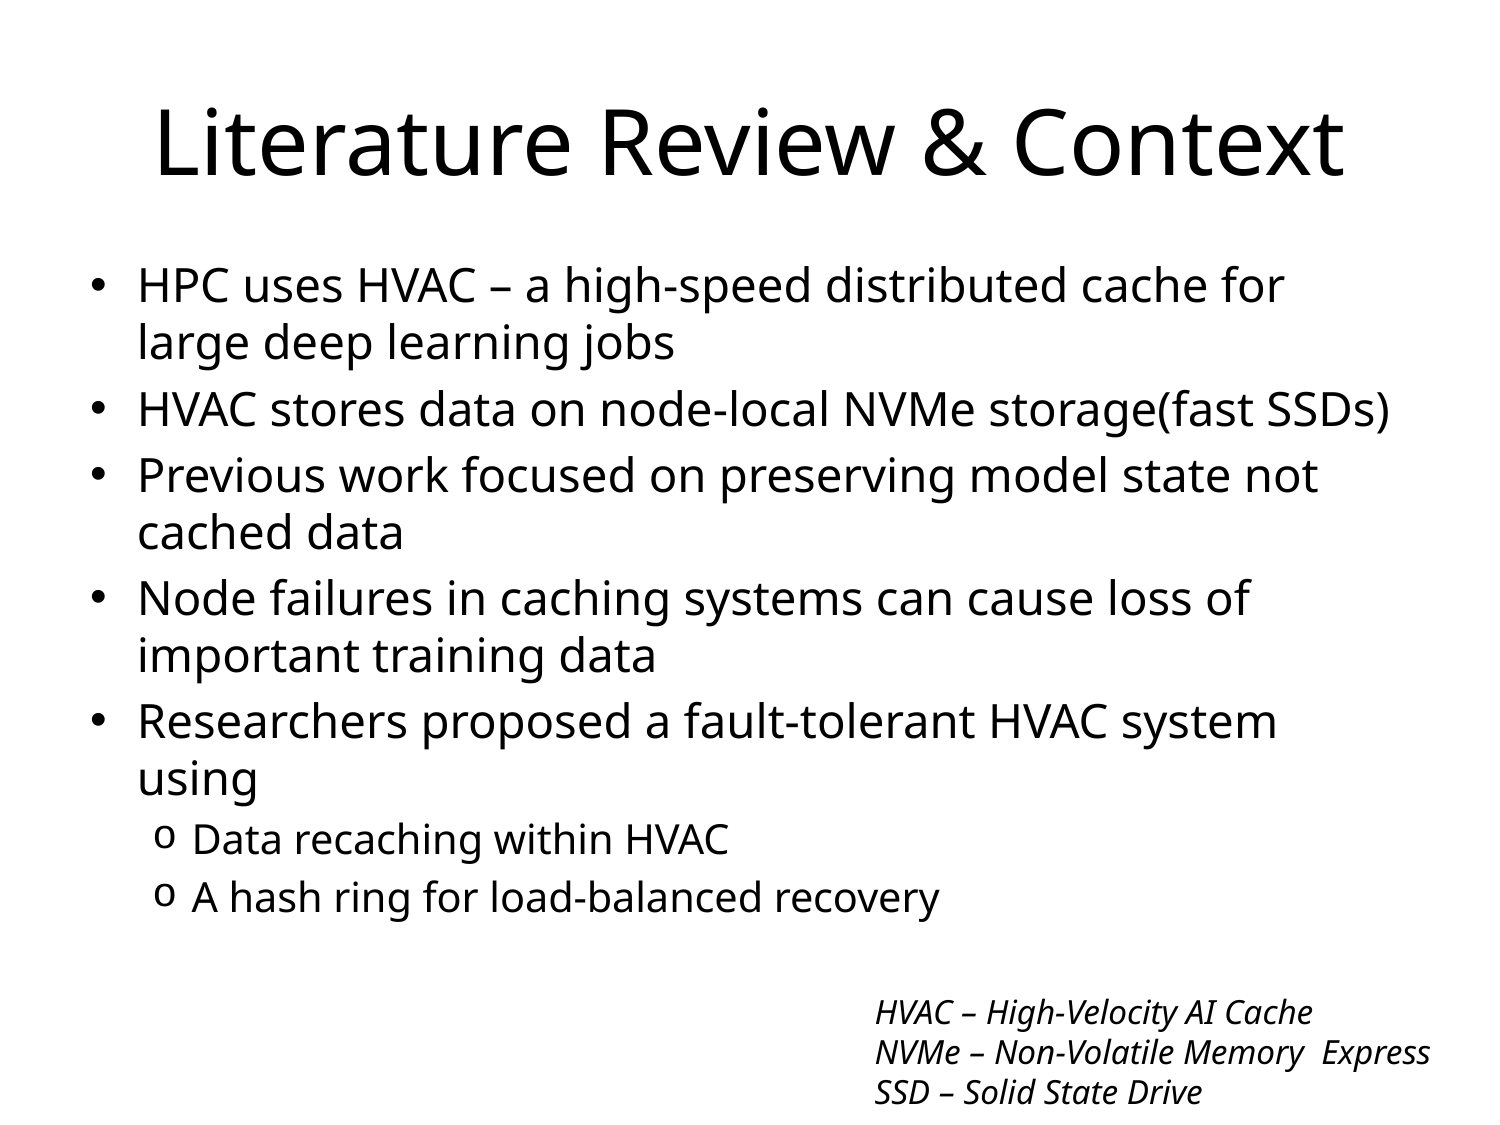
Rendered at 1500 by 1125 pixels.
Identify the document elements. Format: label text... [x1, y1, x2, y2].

list HPC uses HVAC – a high-speed distributed cache for large deep learning jobs HVAC stores data on node-local NVMe storage(fast SSDs) Previous work focused on preserving model state not cached data Node failures in caching systems can cause loss of important training data Researchers proposed a fault-tolerant HVAC system using Data recaching within HVAC A hash ring for load-balanced recovery [75, 248, 1425, 984]
text_box HVAC – High-Velocity AI Cache NVMe – Non-Volatile Memory Express SSD – Solid State Drive [859, 983, 1500, 1119]
title Literature Review & Context [75, 45, 1425, 233]
